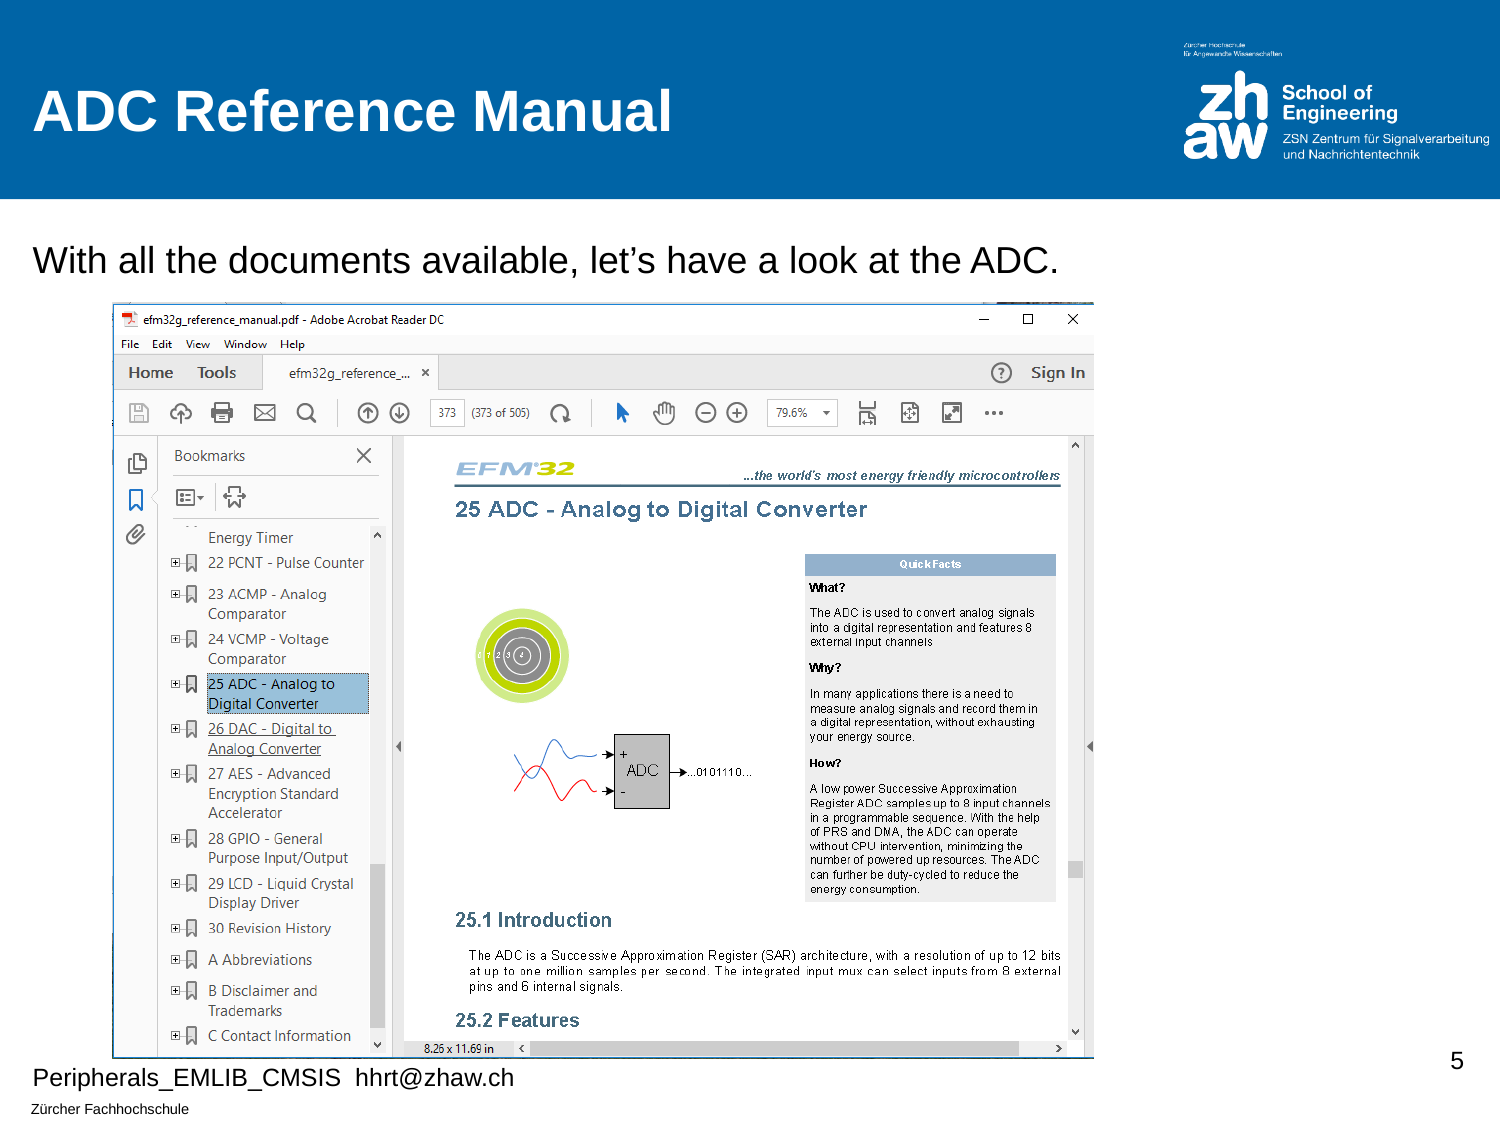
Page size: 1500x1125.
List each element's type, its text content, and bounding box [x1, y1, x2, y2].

list With all the documents available, let’s have a look at the ADC. [17, 219, 1483, 1059]
slide_number 5 [1371, 1029, 1480, 1090]
title ADC Reference Manual [17, 30, 1158, 185]
picture [1183, 42, 1489, 159]
picture [111, 302, 1094, 1059]
footer Peripherals_EMLIB_CMSIS hhrt@zhaw.ch [17, 1058, 1471, 1094]
